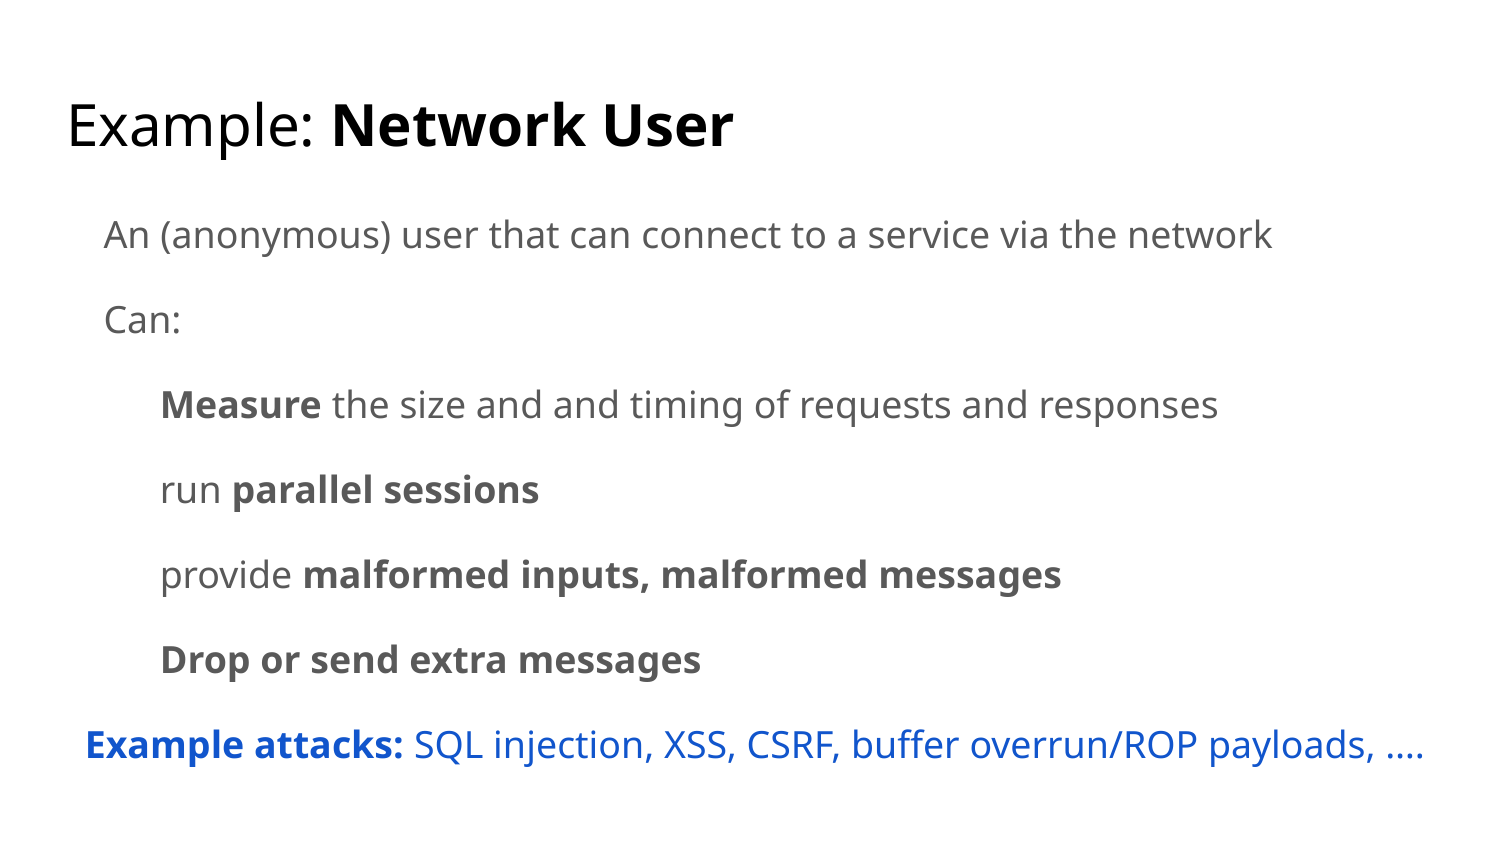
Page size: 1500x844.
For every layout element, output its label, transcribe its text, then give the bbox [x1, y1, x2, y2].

title Example: Network User [51, 72, 1449, 167]
list An (anonymous) user that can connect to a service via the network Can: Measure the size and and timing of requests and responses run parallel sessions provide malformed inputs, malformed messages Drop or send extra messages Example attacks: SQL injection, XSS, CSRF, buffer overrun/ROP payloads, …. [51, 189, 1449, 750]
